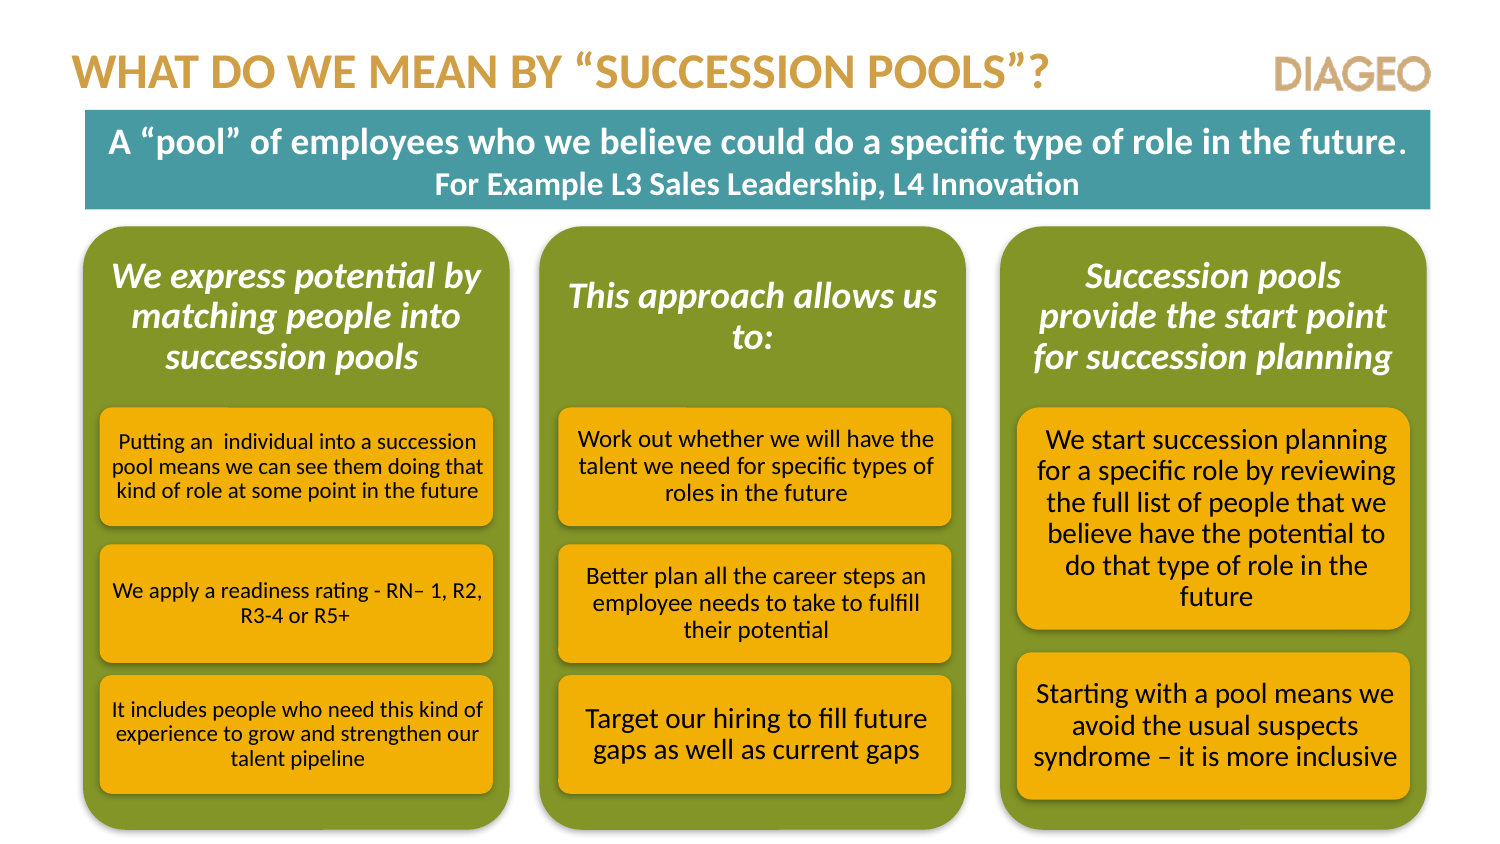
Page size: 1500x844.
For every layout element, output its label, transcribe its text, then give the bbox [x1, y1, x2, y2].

title What do we mean by “succession pools”? [56, 19, 1407, 118]
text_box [82, 226, 1428, 830]
text_box A “pool” of employees who we believe could do a specific type of role in the future. For Example L3 Sales Leadership, L4 Innovation [85, 109, 1431, 210]
picture [1407, 56, 1487, 99]
